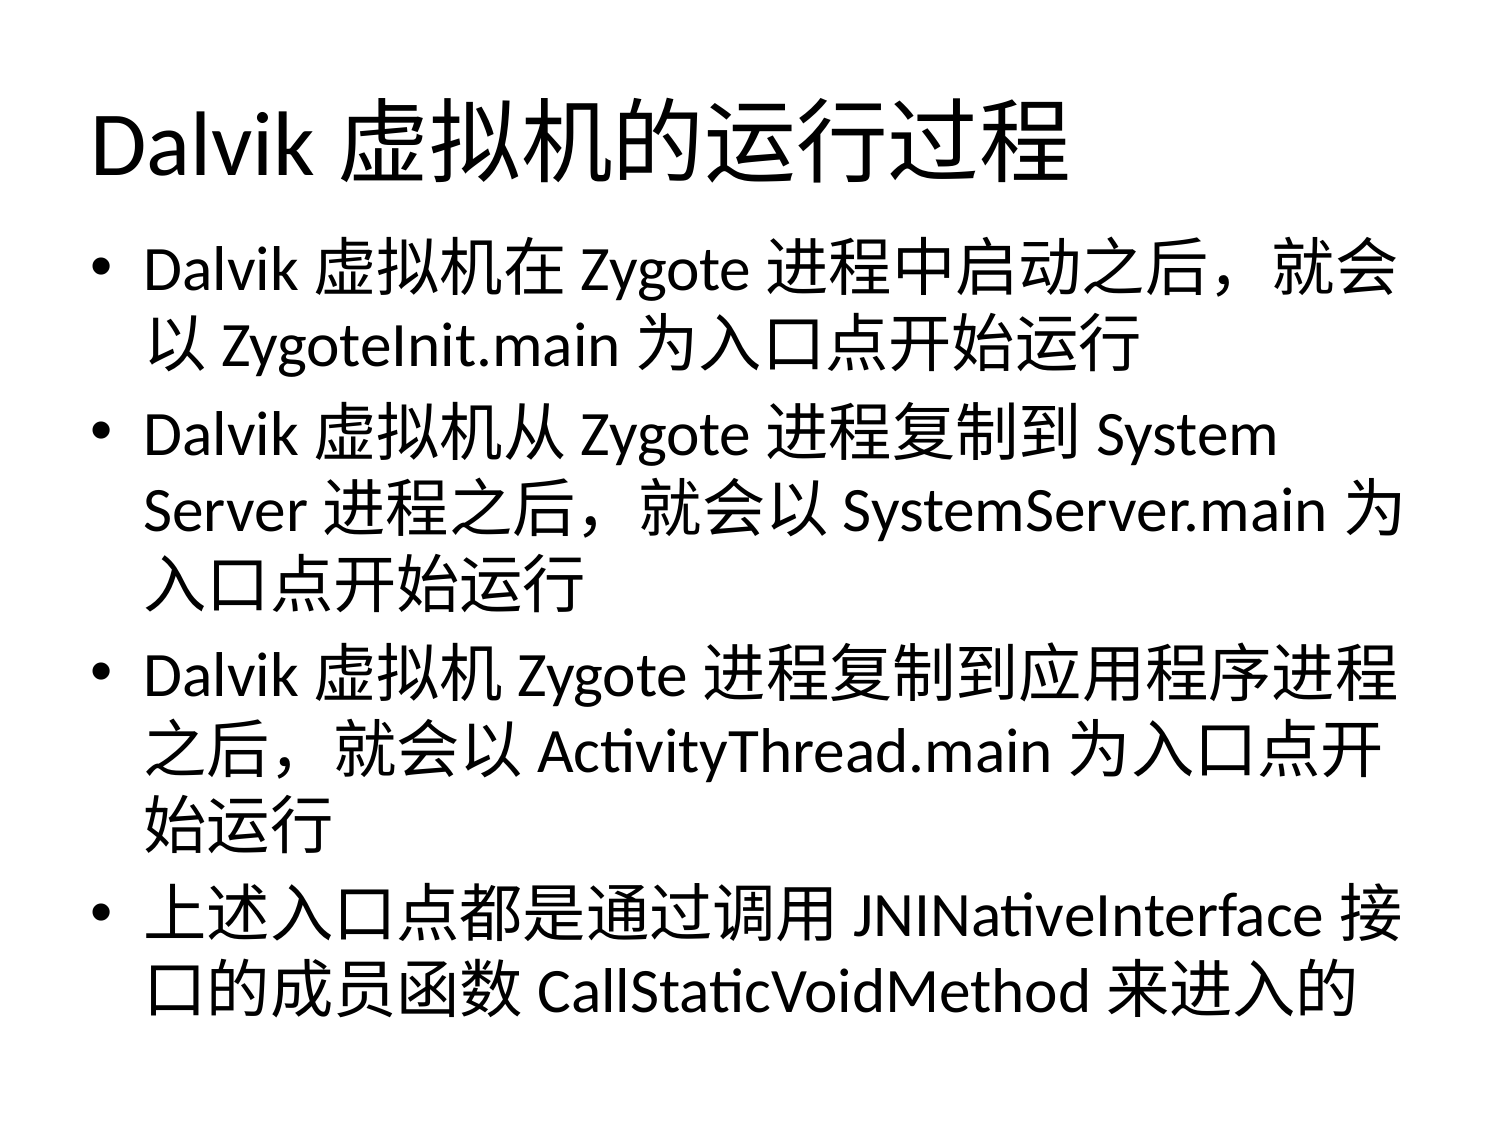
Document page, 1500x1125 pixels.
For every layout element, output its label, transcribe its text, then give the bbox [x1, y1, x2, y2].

title Dalvik虚拟机的运行过程 [75, 45, 1425, 219]
list Dalvik虚拟机在Zygote进程中启动之后，就会以ZygoteInit.main为入口点开始运行 Dalvik虚拟机从Zygote进程复制到System Server进程之后，就会以SystemServer.main为入口点开始运行 Dalvik虚拟机Zygote进程复制到应用程序进程之后，就会以ActivityThread.main为入口点开始运行 上述入口点都是通过调用JNINativeInterface接口的成员函数CallStaticVoidMethod来进入的 [75, 219, 1425, 1083]
